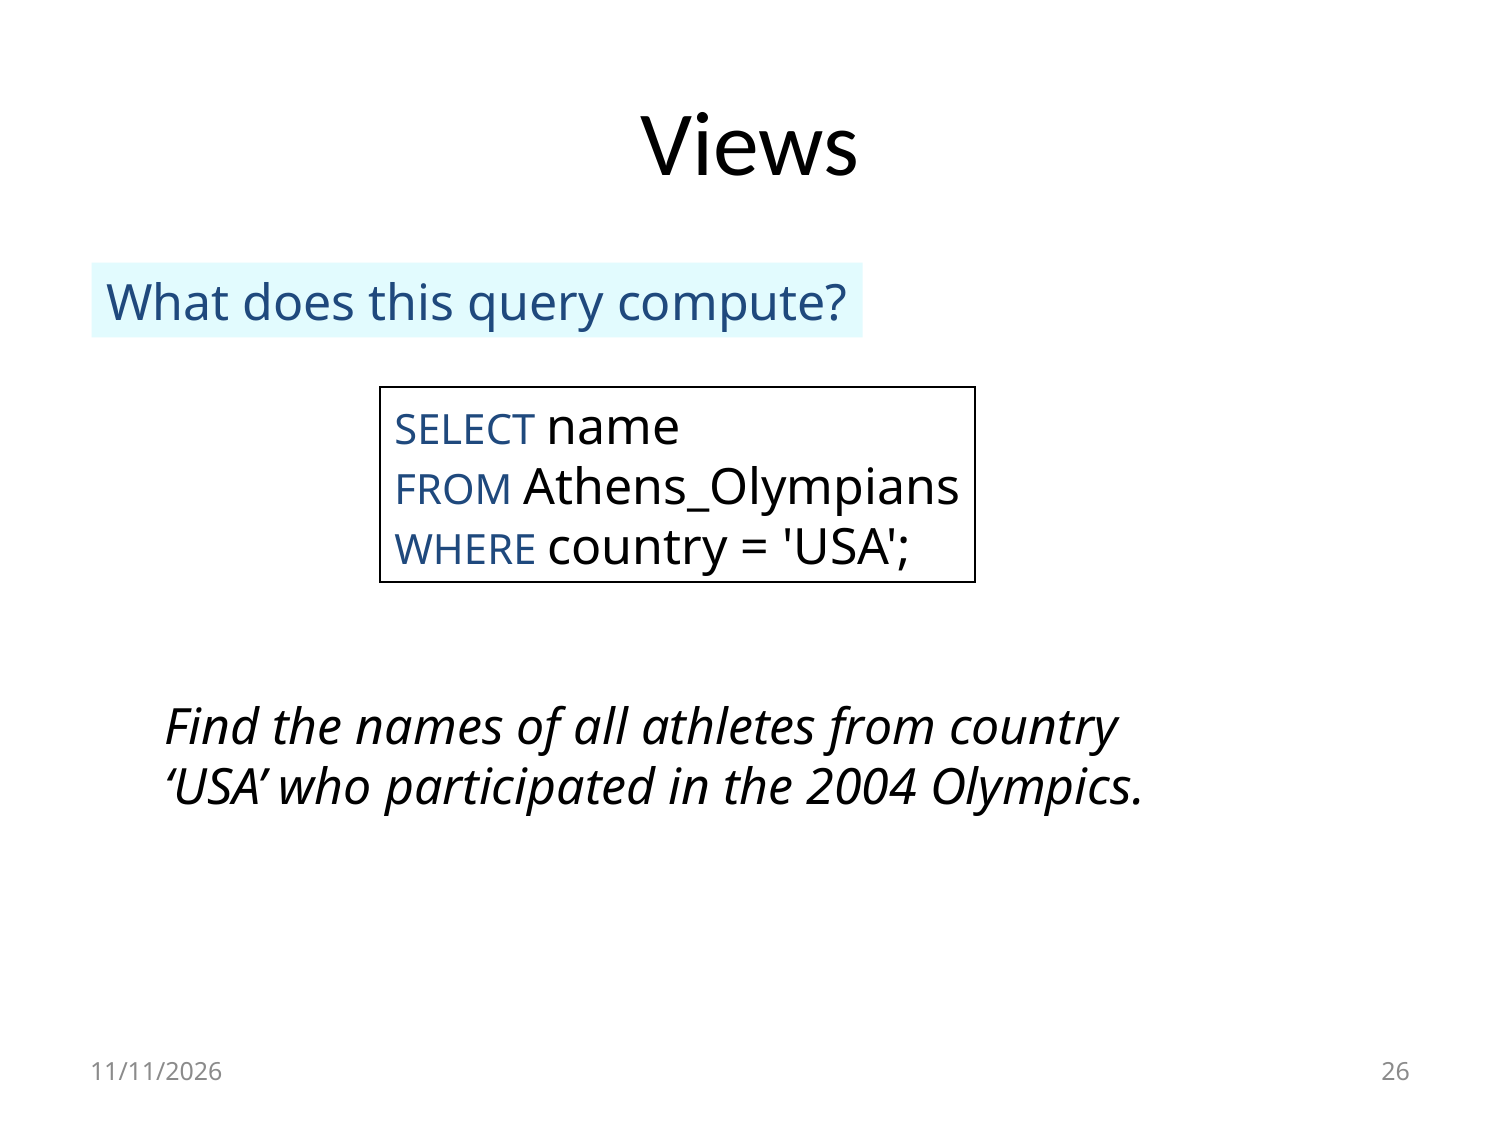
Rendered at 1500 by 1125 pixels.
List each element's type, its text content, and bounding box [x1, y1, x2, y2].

title Views [74, 44, 1426, 233]
slide_number 25 [1074, 1042, 1425, 1103]
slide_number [75, 1042, 425, 1103]
text_box What does this query compute? [91, 262, 863, 338]
text_box Find the names of all athletes from country ‘USA’ who participated in the 2004 Olympics. [149, 687, 1213, 823]
text_box SELECT name FROM Athens_Olympians WHERE country = 'USA'; [379, 387, 976, 582]
